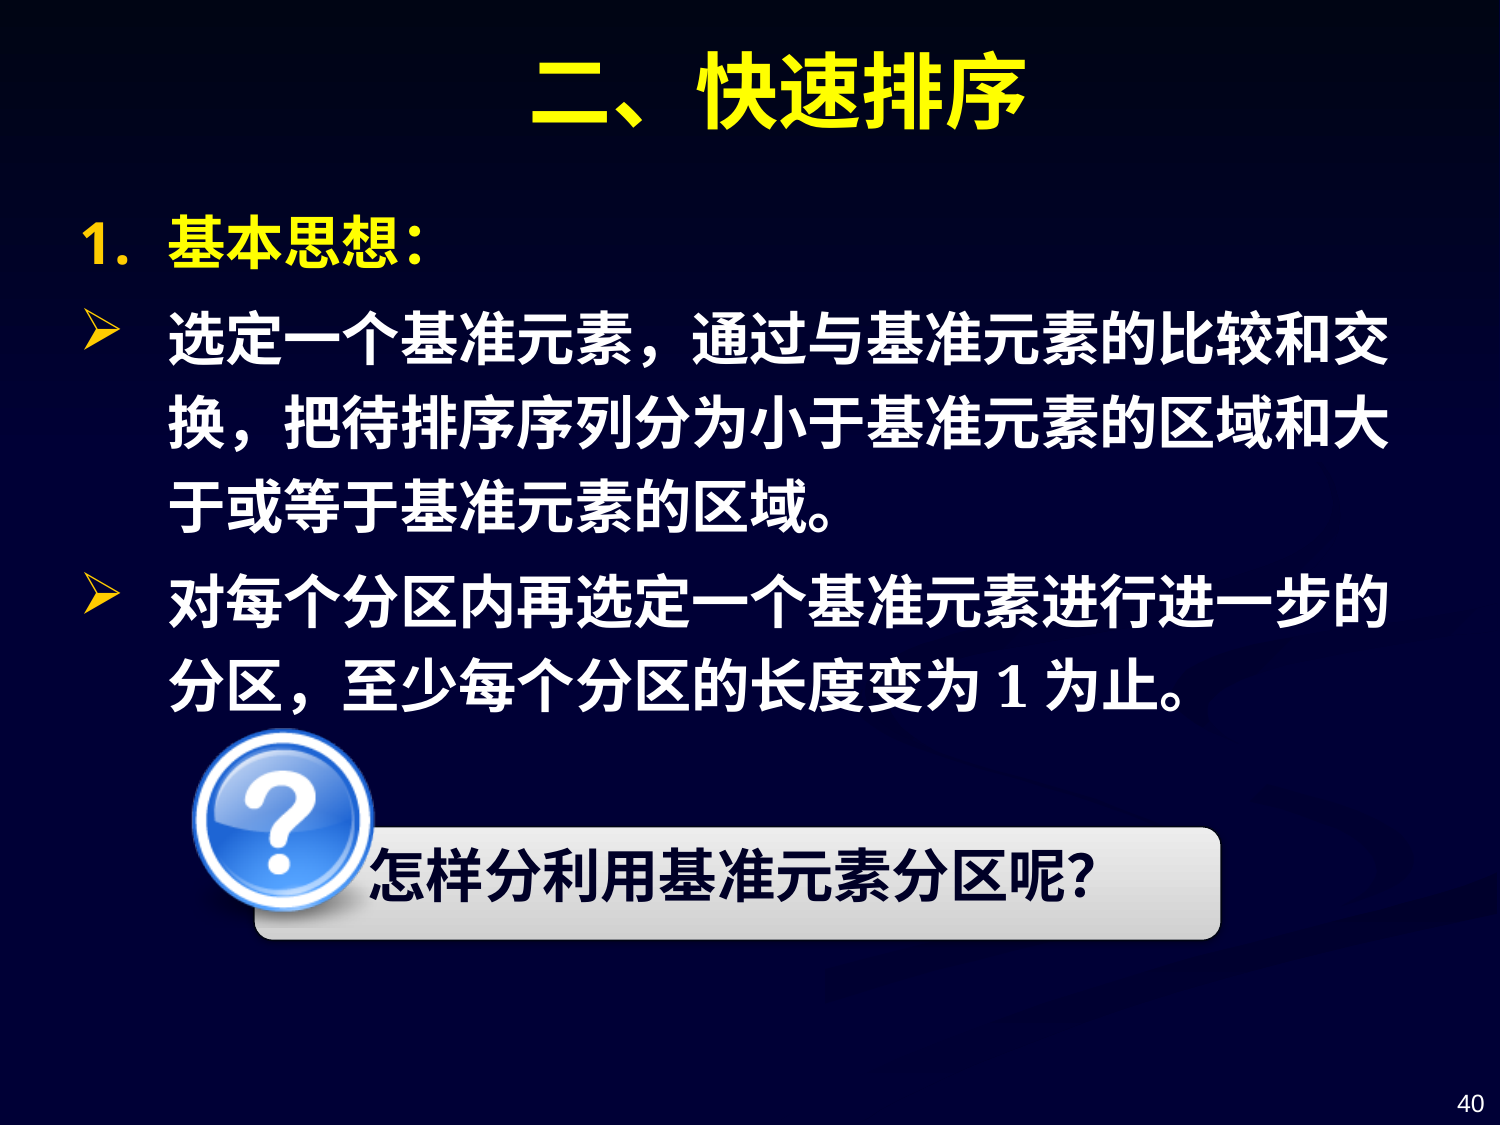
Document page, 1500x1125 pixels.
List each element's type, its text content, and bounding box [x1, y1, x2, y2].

list 基本思想： 选定一个基准元素，通过与基准元素的比较和交换，把待排序序列分为小于基准元素的区域和大于或等于基准元素的区域。 对每个分区内再选定一个基准元素进行进一步的分区，至少每个分区的长度变为1为止。 [64, 184, 1453, 961]
text_box 二、快速排序 [514, 11, 1044, 147]
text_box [182, 727, 1222, 941]
slide_number 40 [1149, 1046, 1500, 1125]
